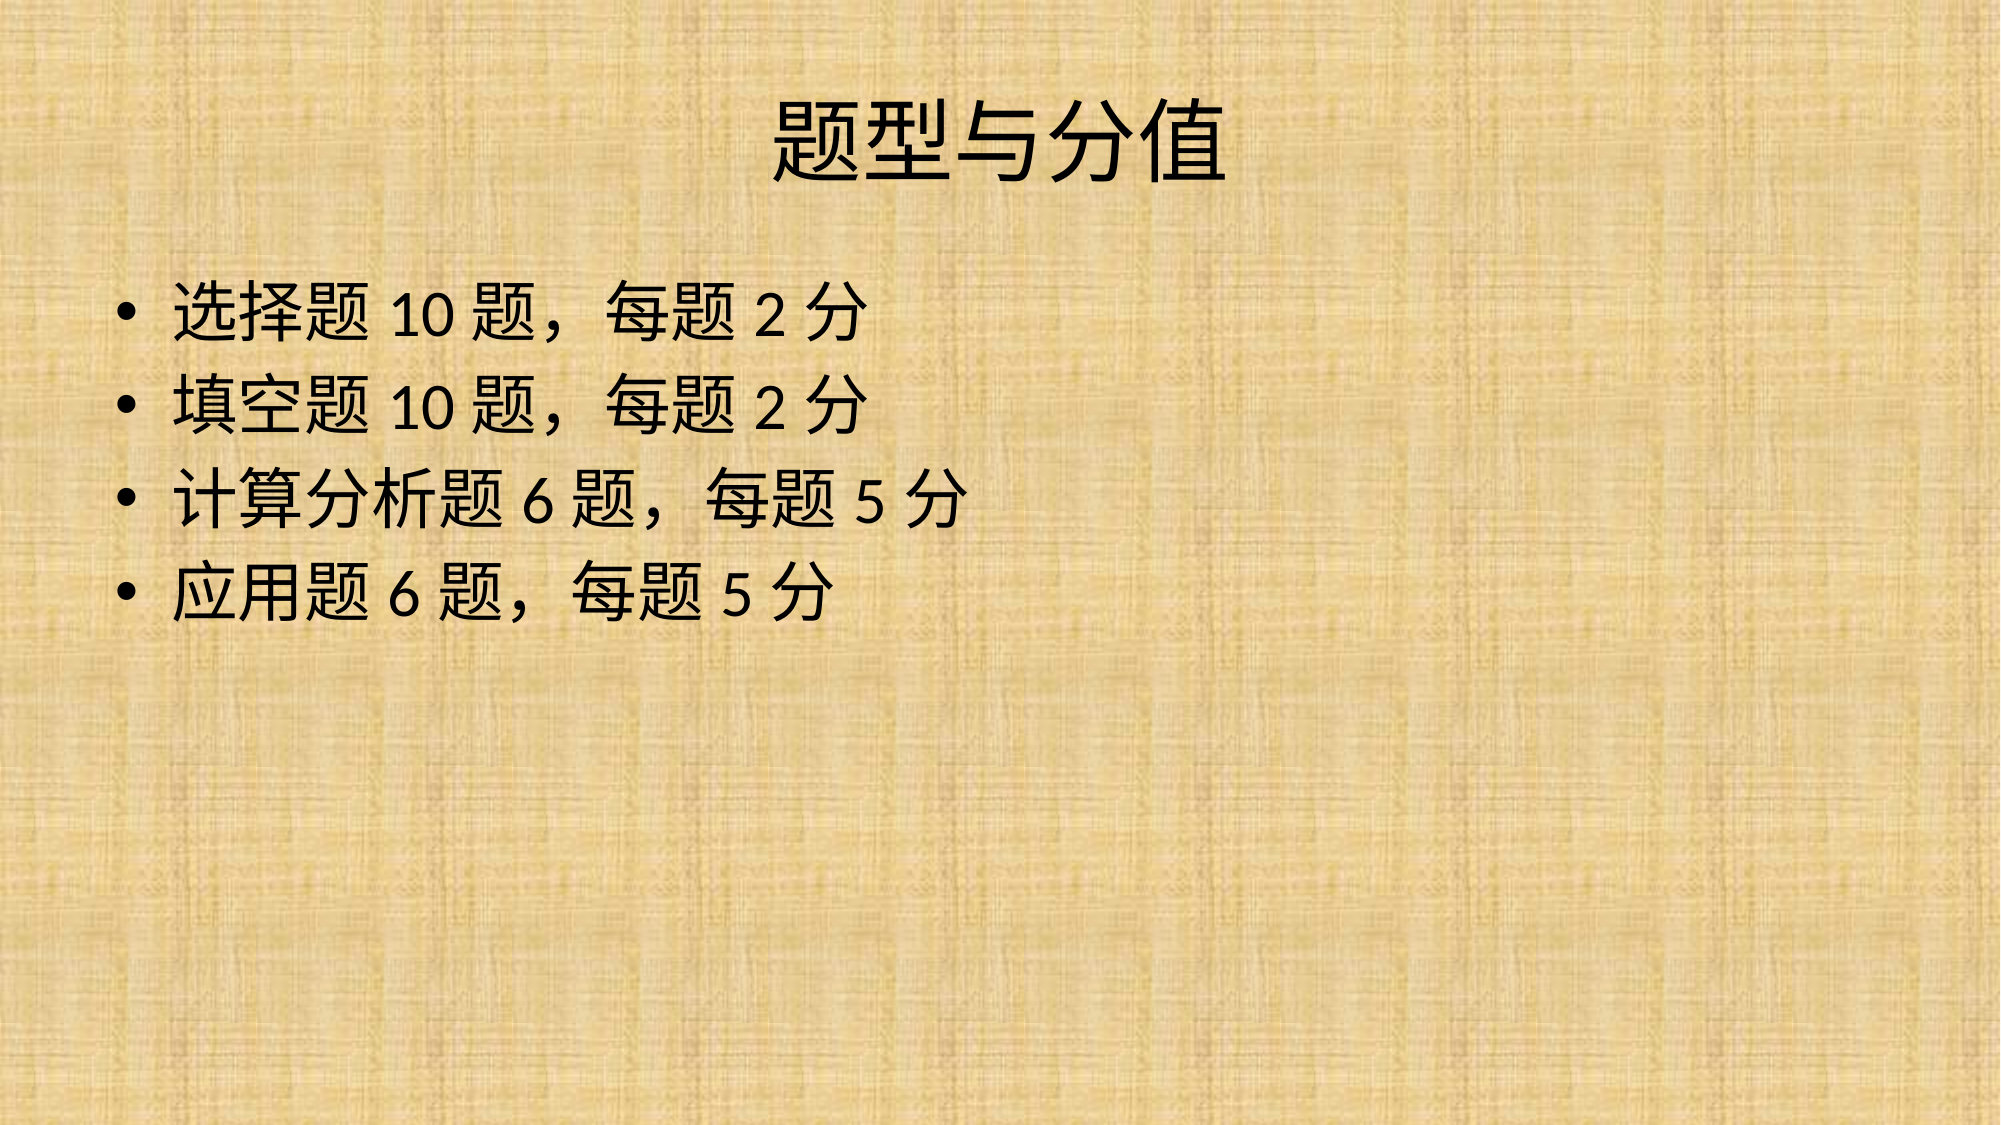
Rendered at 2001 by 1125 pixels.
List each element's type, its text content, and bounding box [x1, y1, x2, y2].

list 选择题10题，每题2分 填空题10题，每题2分 计算分析题6题，每题5分 应用题6题，每题5分 [99, 262, 1900, 1005]
title 题型与分值 [99, 45, 1900, 233]
picture [0, 0, 2001, 1125]
